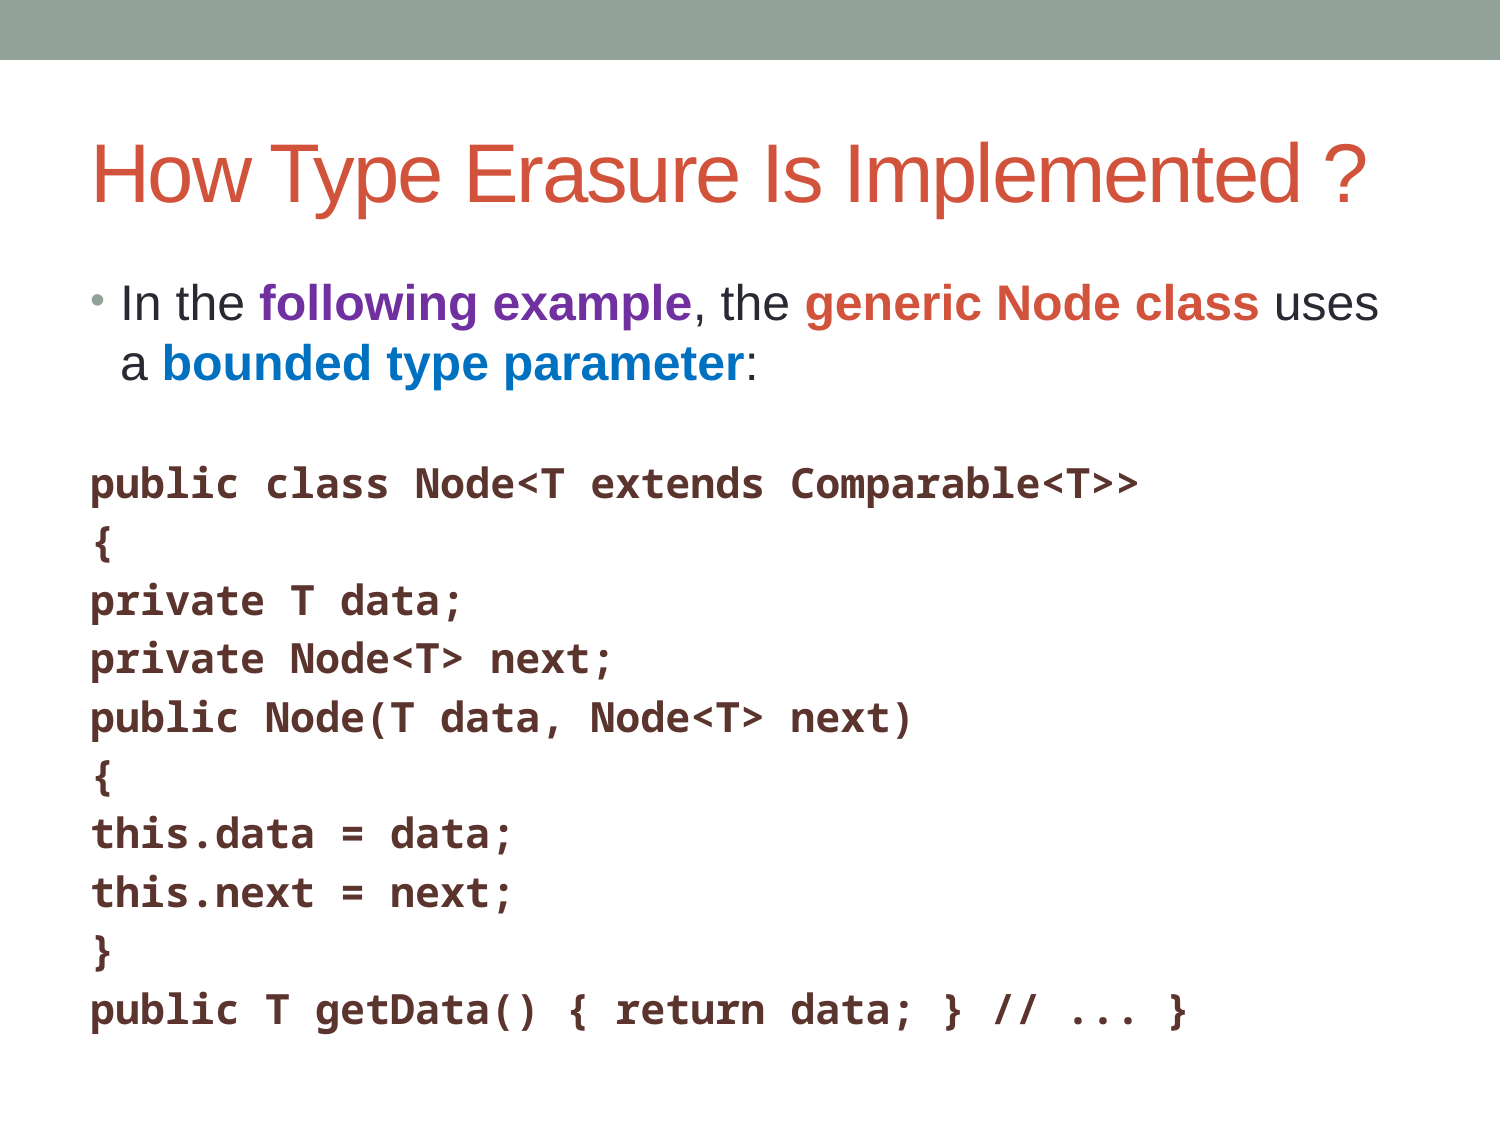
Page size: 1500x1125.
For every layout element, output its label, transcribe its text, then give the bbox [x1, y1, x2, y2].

list In the following example, the generic Node class uses a bounded type parameter: public class Node<T extends Comparable<T>> { private T data; private Node<T> next; public Node(T data, Node<T> next) { this.data = data; this.next = next; } public T getData() { return data; } // ... } [75, 262, 1425, 1063]
title How Type Erasure Is Implemented ? [75, 87, 1425, 250]
